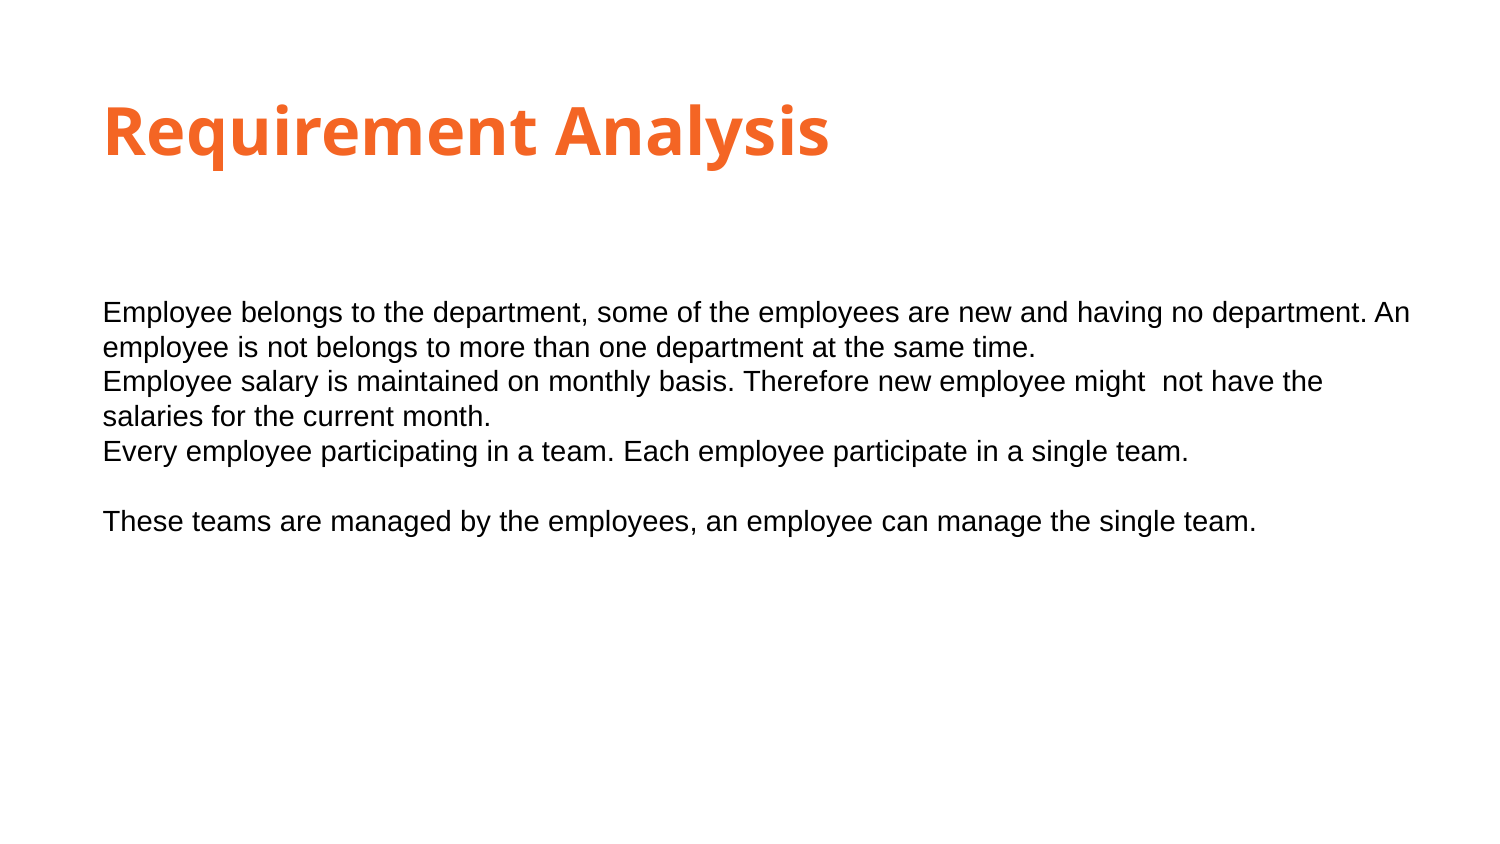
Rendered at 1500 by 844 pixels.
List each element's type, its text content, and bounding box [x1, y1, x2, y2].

title Requirement Analysis [87, 73, 1380, 200]
text_box Employee belongs to the department, some of the employees are new and having no department. An employee is not belongs to more than one department at the same time. Employee salary is maintained on monthly basis. Therefore new employee might not have the salaries for the current month. Every employee participating in a team. Each employee participate in a single team. These teams are managed by the employees, an employee can manage the single team. [87, 285, 1449, 545]
